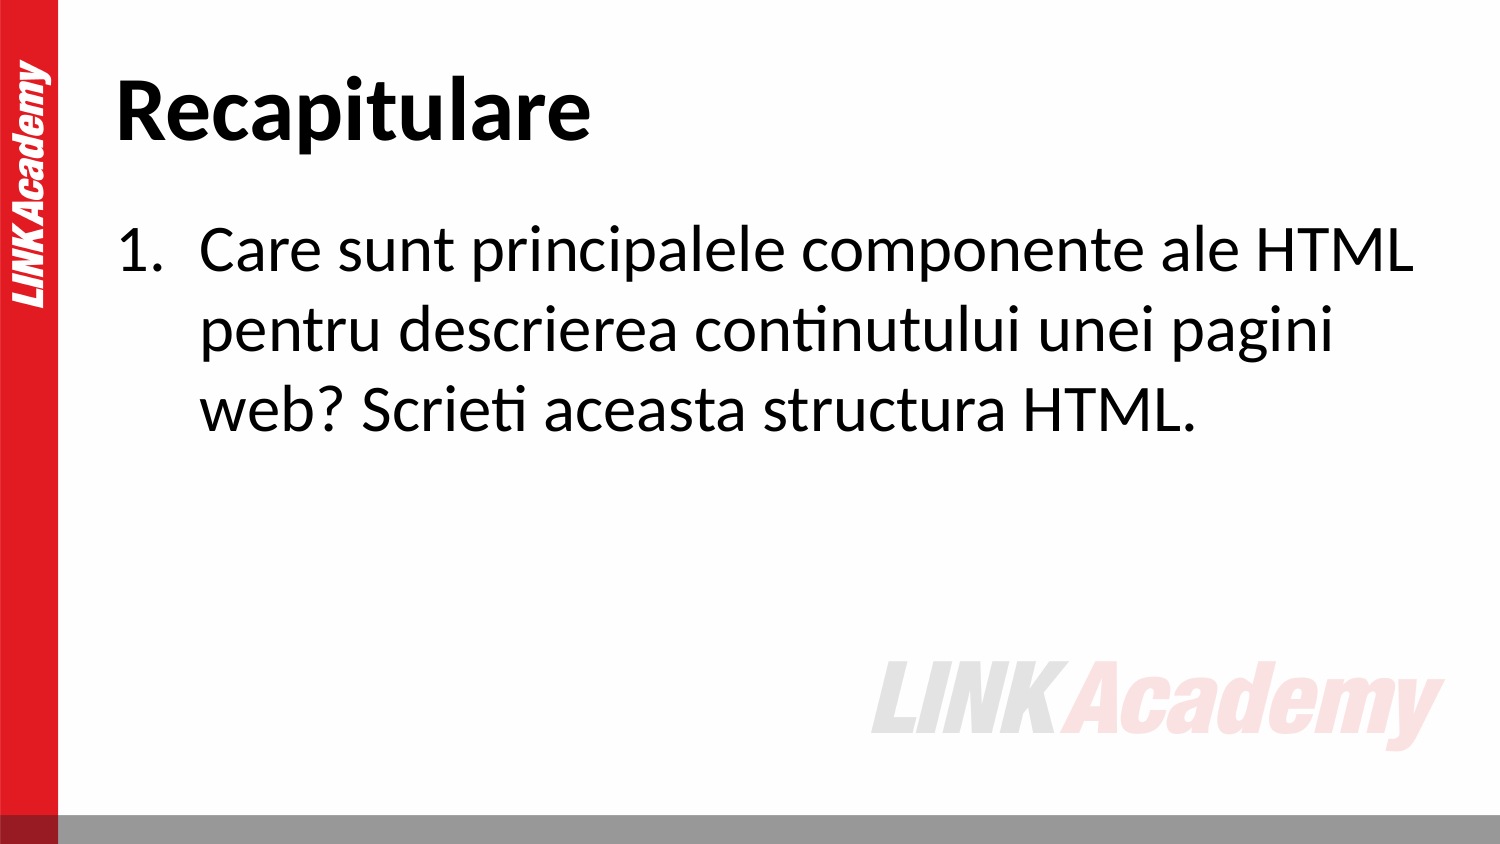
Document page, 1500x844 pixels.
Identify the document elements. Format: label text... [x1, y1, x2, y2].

picture [0, 0, 1500, 844]
list Care sunt principalele componente ale HTML pentru descrierea continutului unei pagini web? Scrieti aceasta structura HTML. [100, 196, 1459, 789]
title Recapitulare [100, 33, 1459, 175]
